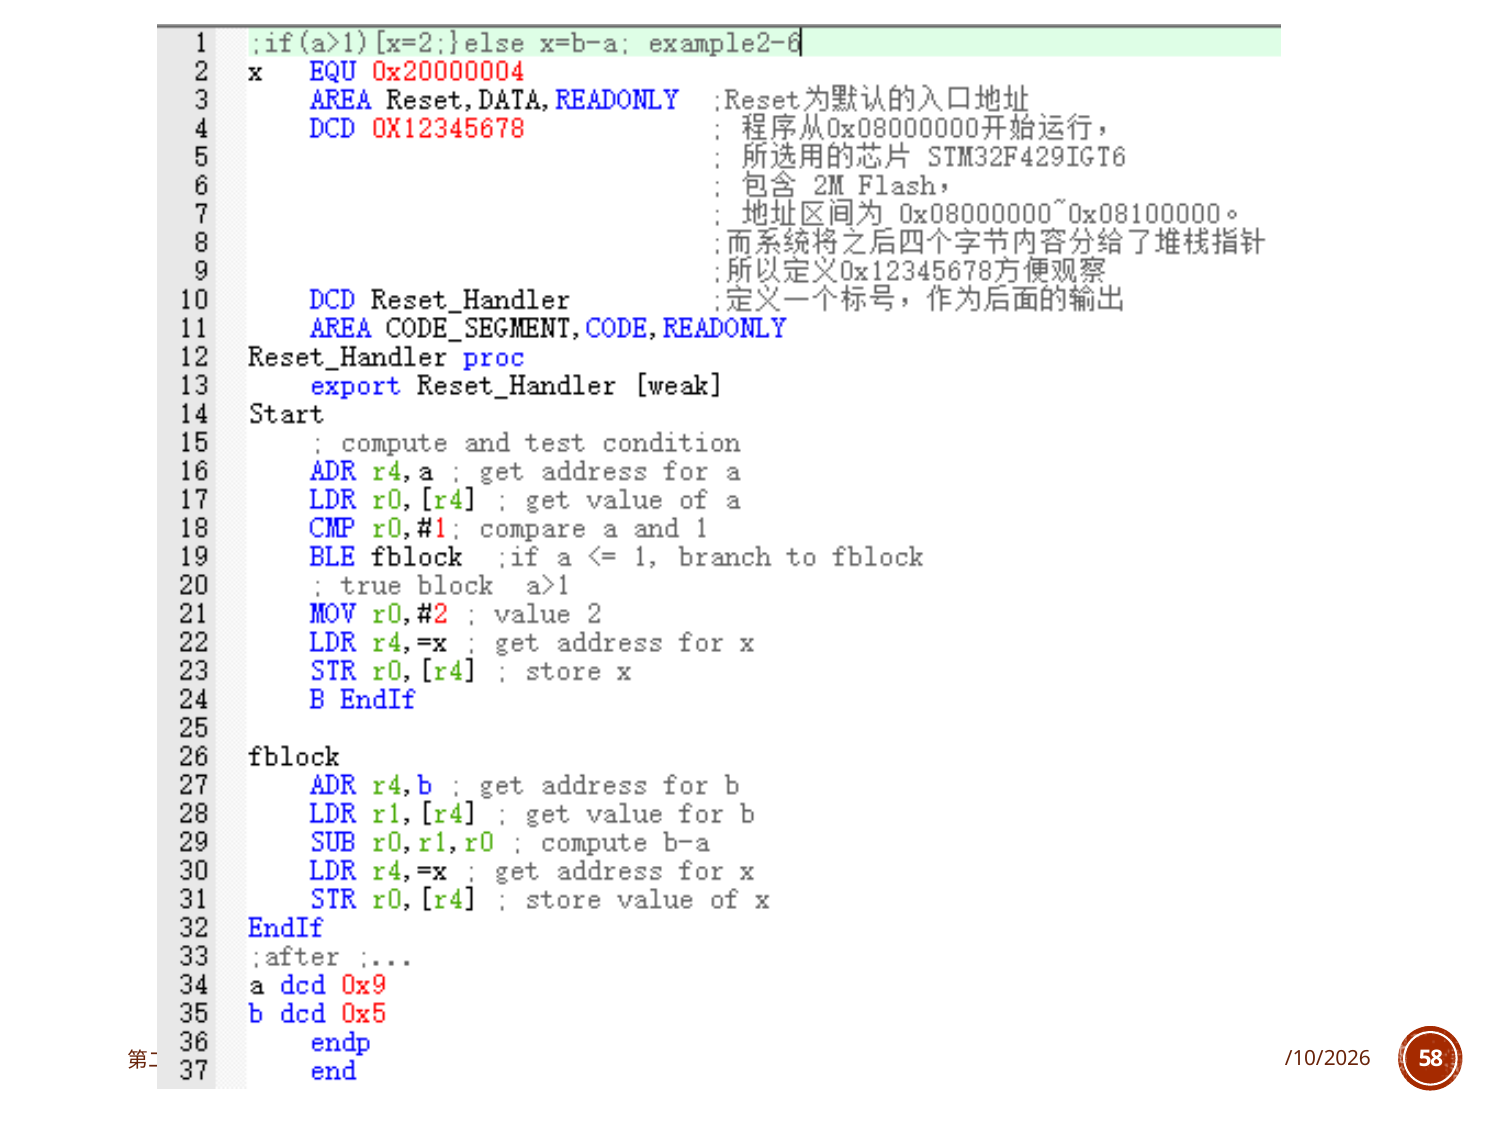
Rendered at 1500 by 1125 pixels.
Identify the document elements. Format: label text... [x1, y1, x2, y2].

slide_number 58 [1391, 1028, 1471, 1089]
footer 第二章 微处理器体系结构 [112, 1028, 156, 1089]
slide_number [1282, 1028, 1386, 1089]
picture [157, 24, 1281, 1089]
